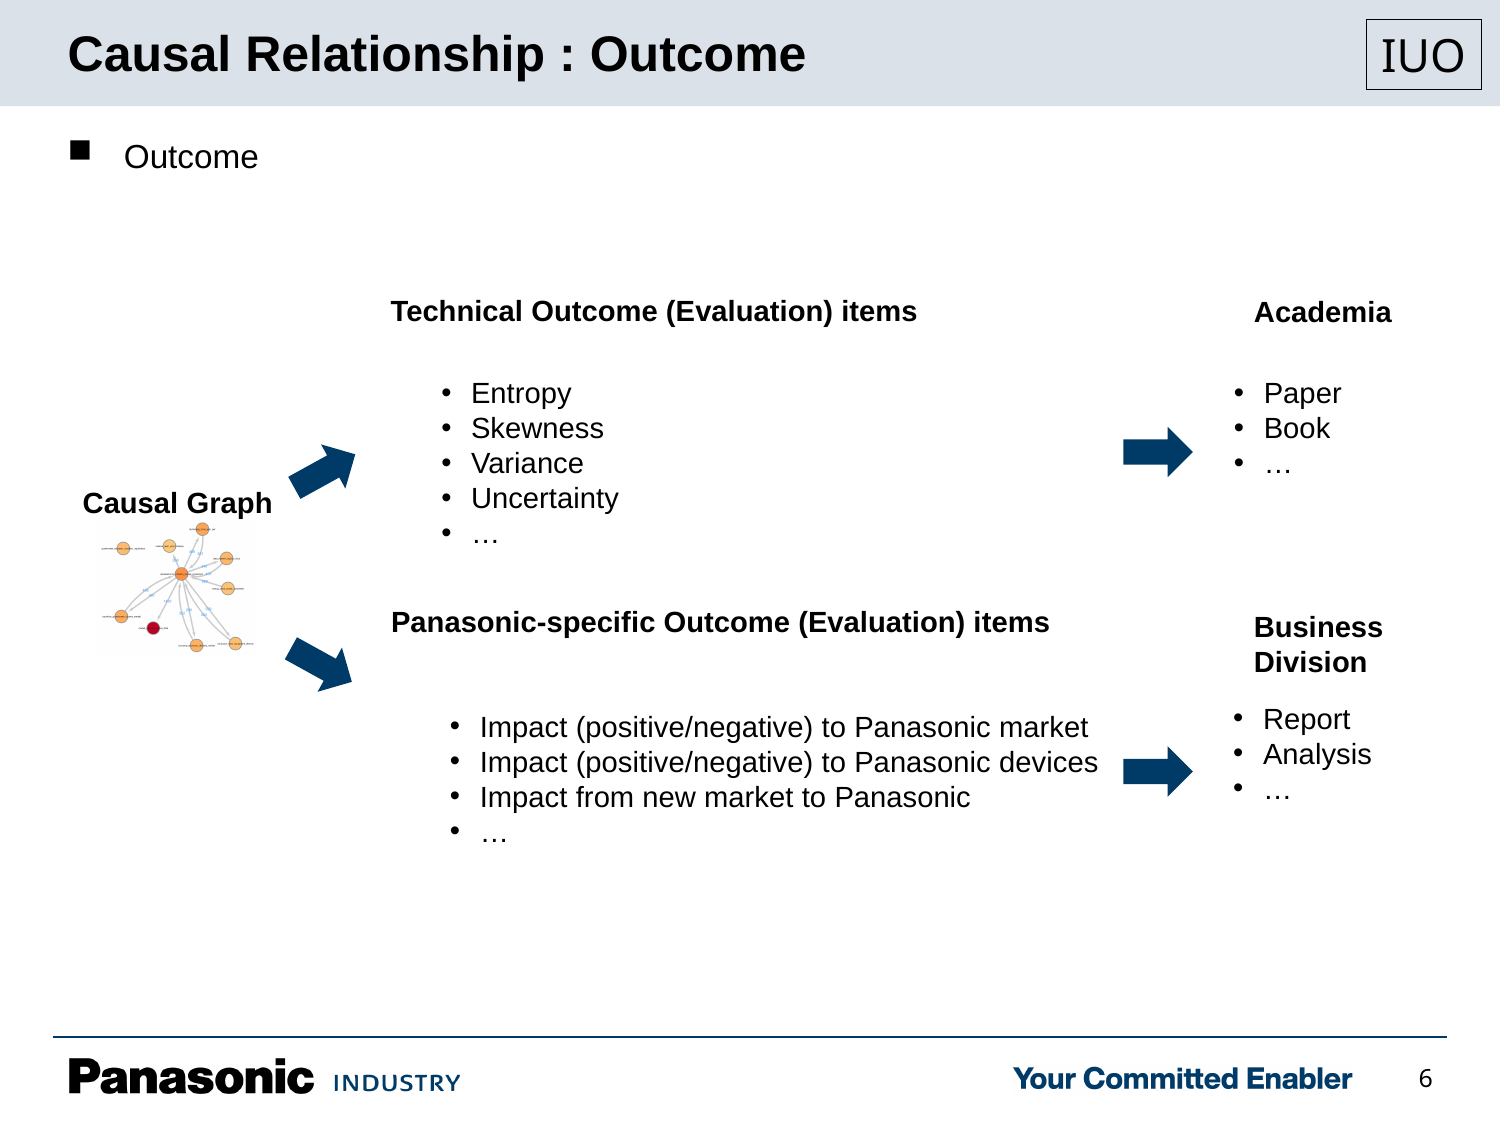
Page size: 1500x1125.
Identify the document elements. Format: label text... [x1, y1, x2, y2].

slide_number 6 [1370, 1050, 1448, 1110]
text_box [1122, 424, 1195, 480]
text_box Outcome [52, 127, 1448, 183]
text_box Technical Outcome (Evaluation) items [375, 284, 934, 335]
text_box Paper Book … [1218, 367, 1357, 487]
text_box Impact (positive/negative) to Panasonic market Impact (positive/negative) to Panasonic devices Impact from new market to Panasonic … [434, 700, 1115, 856]
text_box Academia [1238, 285, 1408, 336]
title Causal Relationship : Outcome [52, 27, 1400, 83]
picture [95, 520, 257, 654]
text_box Business Division [1238, 601, 1399, 686]
text_box [1122, 743, 1195, 800]
text_box [283, 635, 354, 694]
text_box Panasonic-specific Outcome (Evaluation) items [375, 596, 1066, 647]
text_box Entropy Skewness Variance Uncertainty … [426, 367, 635, 557]
text_box [286, 442, 357, 501]
picture [69, 1058, 460, 1094]
text_box Causal Graph [67, 477, 288, 528]
picture [1013, 1063, 1353, 1099]
text_box Report Analysis … [1218, 692, 1388, 813]
